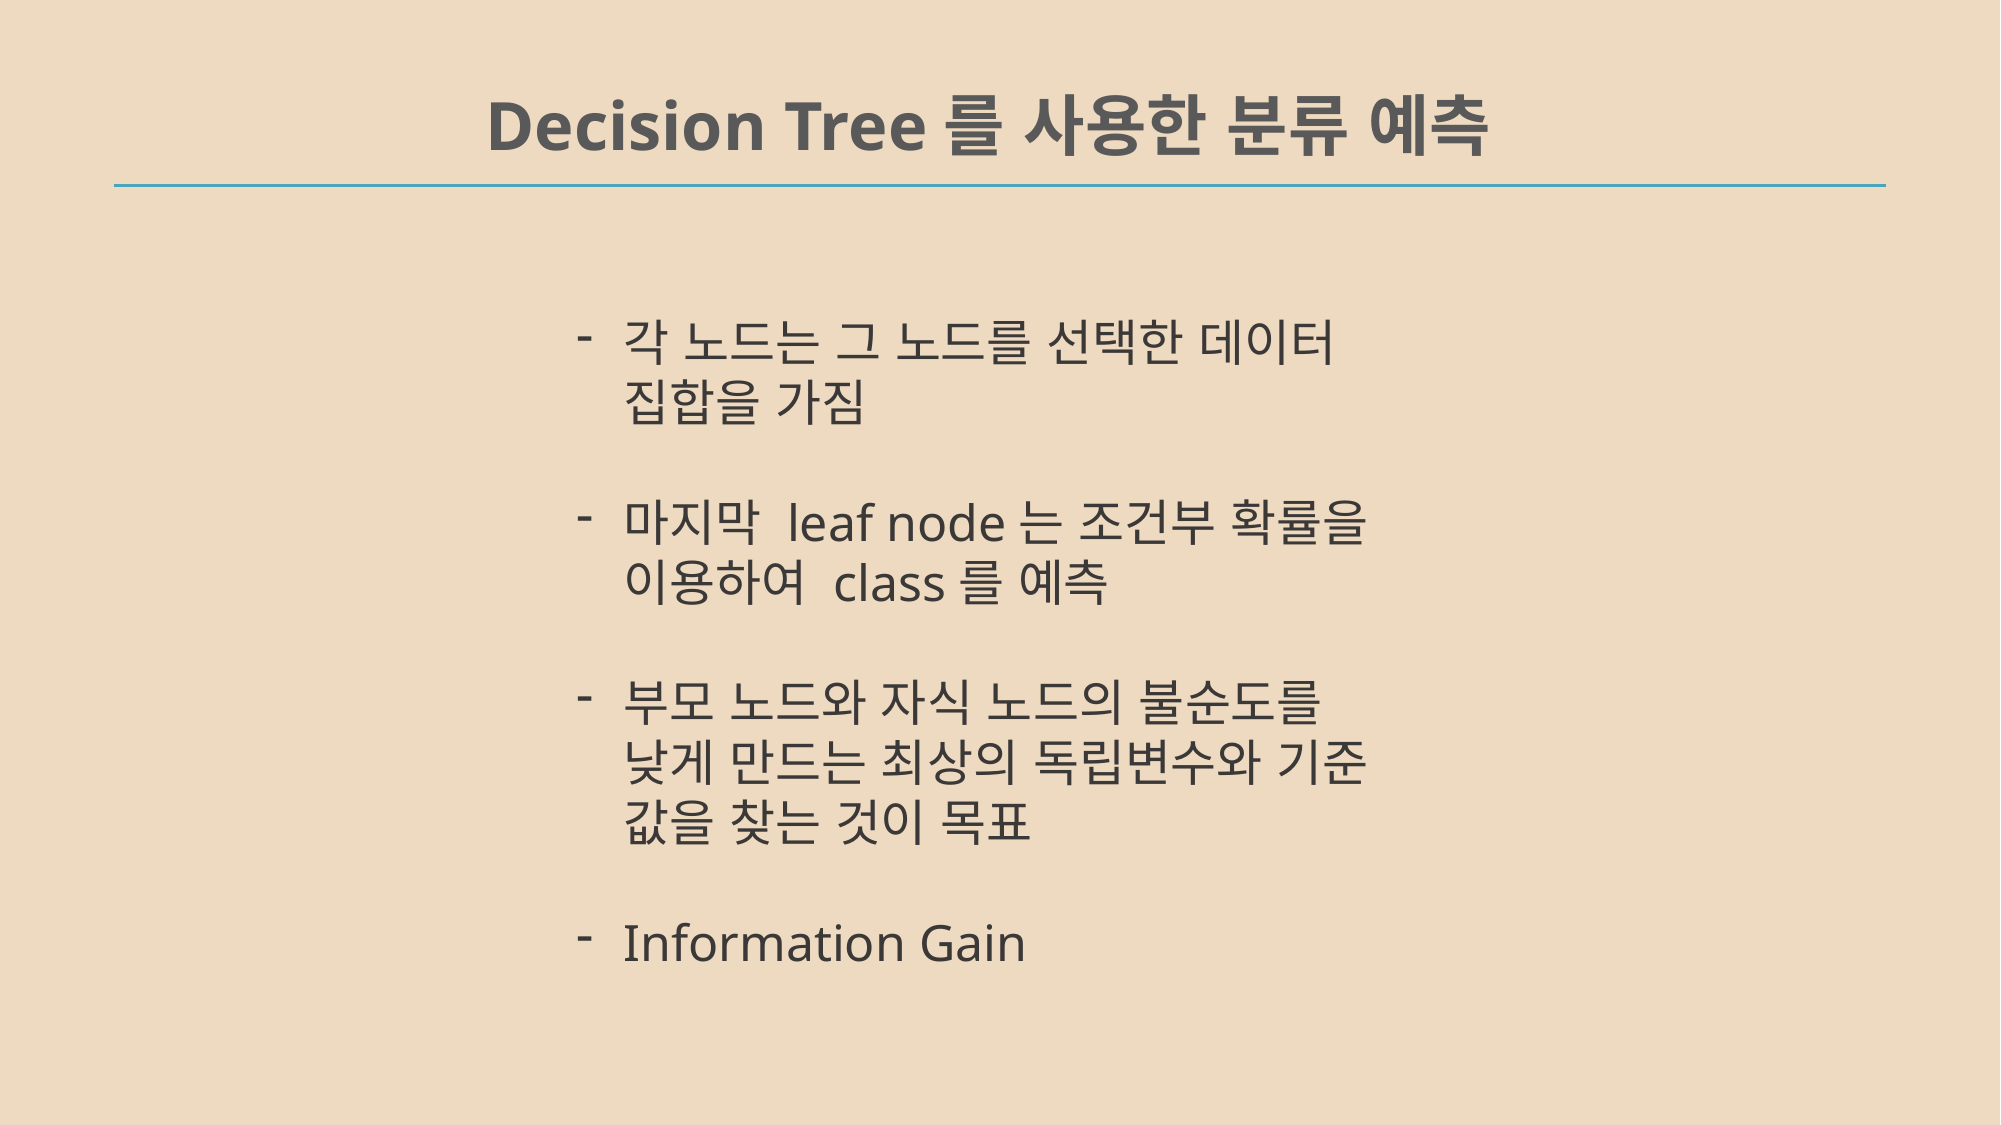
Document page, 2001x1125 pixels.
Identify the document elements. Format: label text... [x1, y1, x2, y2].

text_box Decision Tree를 사용한 분류 예측 [379, 36, 1598, 172]
text_box 각 노드는 그 노드를 선택한 데이터 집합을 가짐 마지막 leaf node는 조건부 확률을 이용하여 class를 예측 부모 노드와 자식 노드의 불순도를 낮게 만드는 최상의 독립변수와 기준 값을 찾는 것이 목표 Information Gain [561, 304, 1440, 980]
